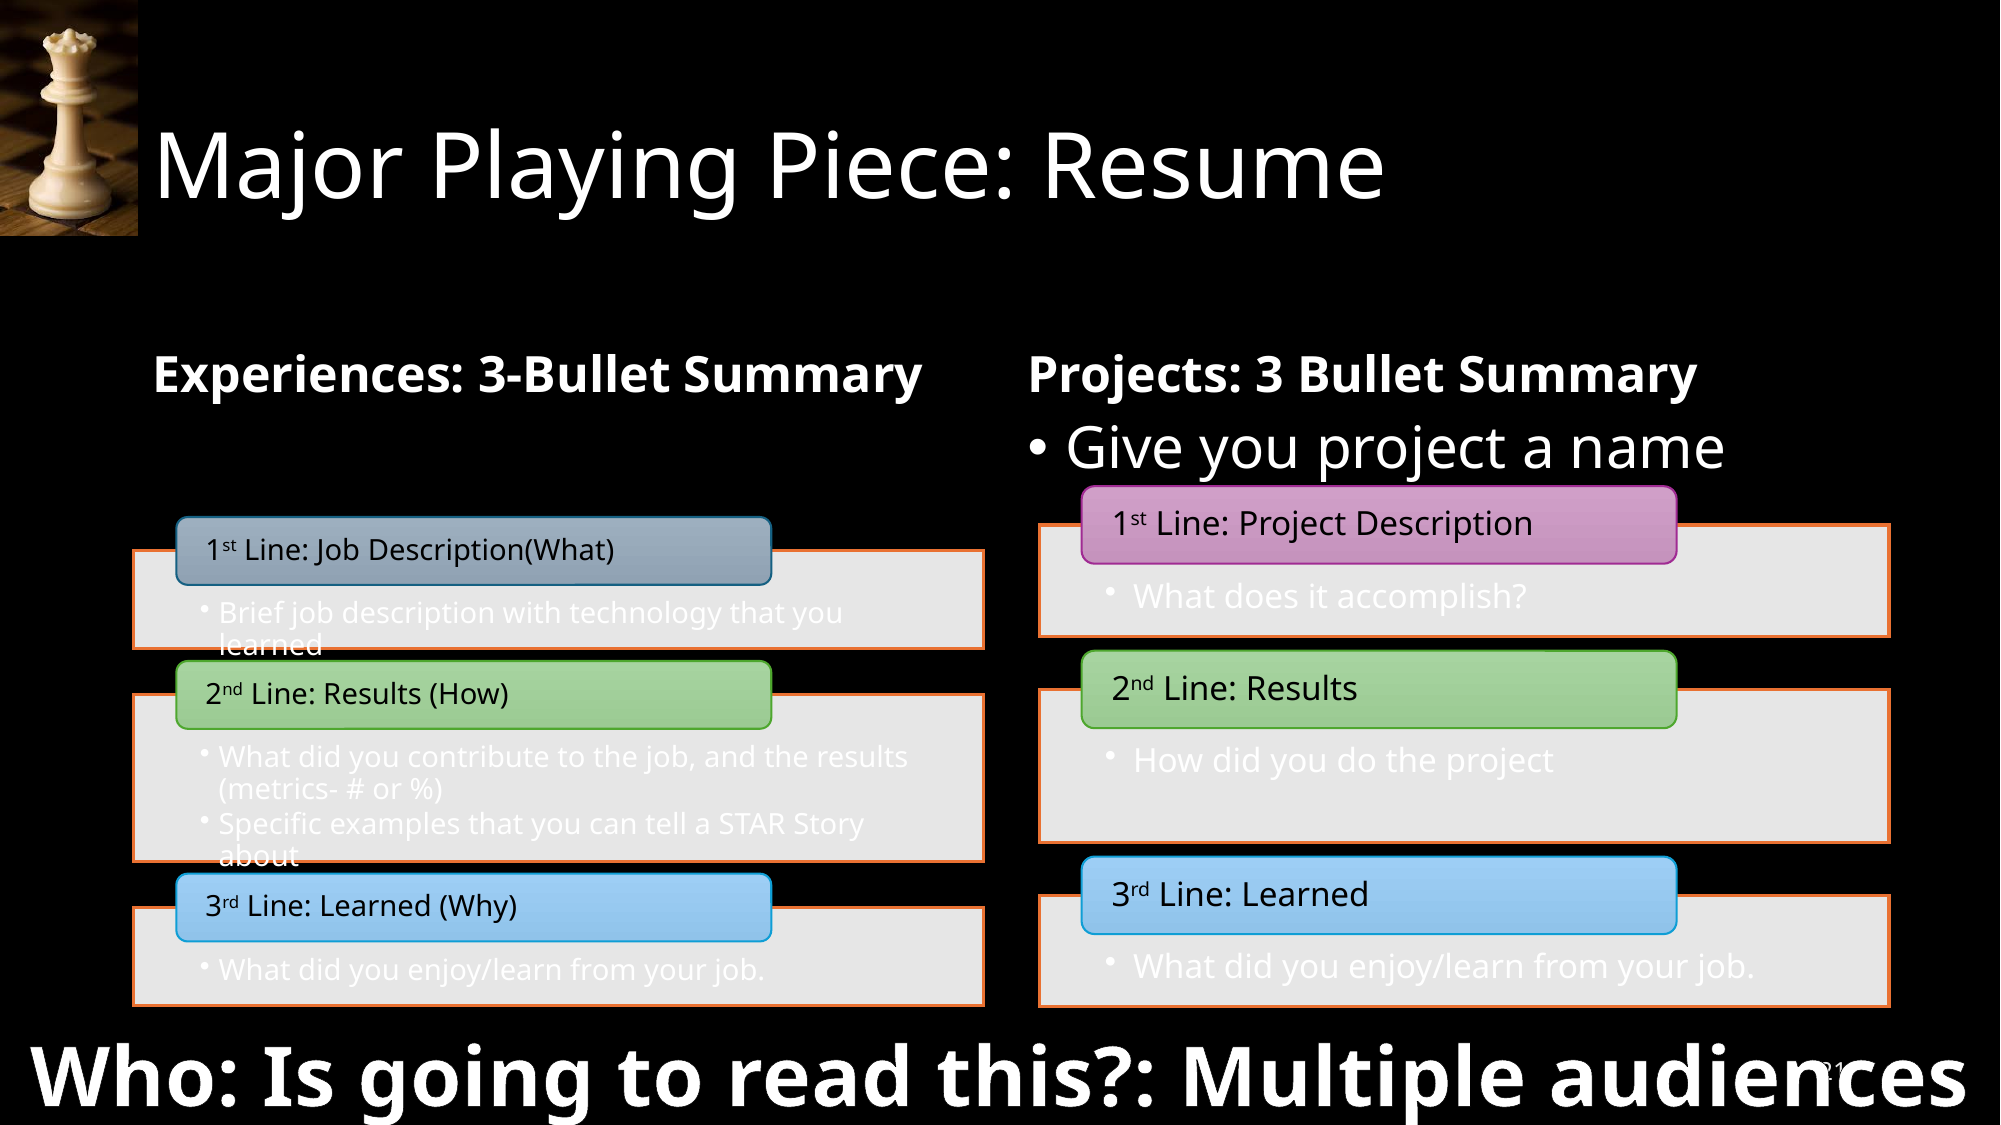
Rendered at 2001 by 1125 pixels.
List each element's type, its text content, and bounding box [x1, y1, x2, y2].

text_box Who: Is going to read this?: Multiple audiences [14, 1015, 1986, 1125]
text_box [1038, 477, 1890, 1016]
list Experiences: 3-Bullet Summary [137, 275, 984, 411]
list Projects: 3 Bullet Summary [1012, 275, 1863, 410]
title Major Playing Piece: Resume [137, 59, 1863, 278]
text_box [133, 468, 985, 1054]
list Give you project a name [1012, 410, 1863, 1015]
picture [0, 0, 138, 236]
